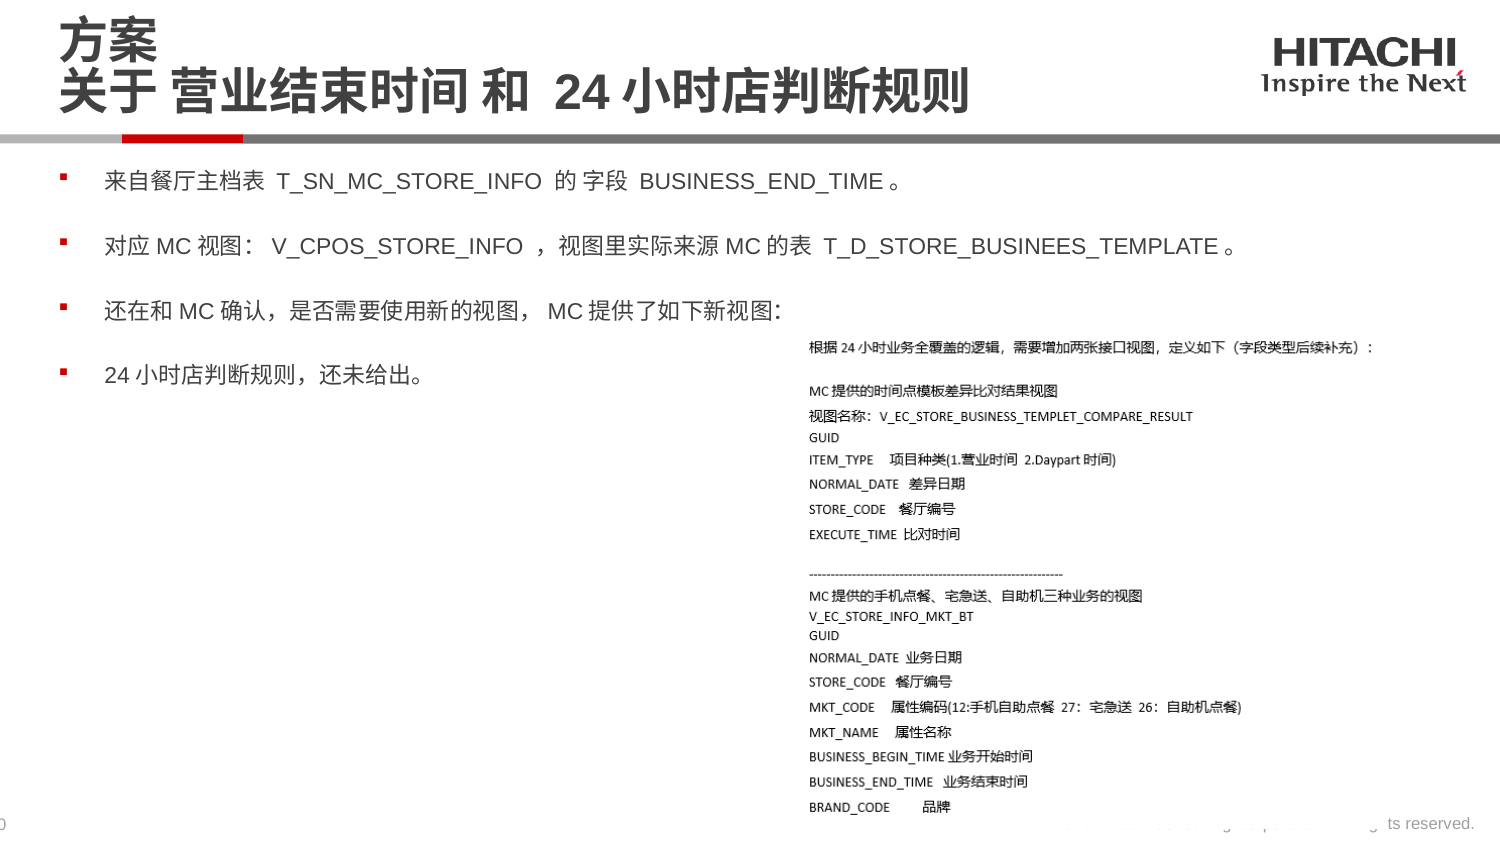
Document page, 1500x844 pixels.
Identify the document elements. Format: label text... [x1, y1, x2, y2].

picture [1261, 37, 1466, 96]
title 方案 关于 营业结束时间 和 24小时店判断规则 [43, 8, 1200, 129]
picture [803, 314, 1388, 829]
list 来自餐厅主档表 T_SN_MC_STORE_INFO 的 字段 BUSINESS_END_TIME。 对应MC视图：V_CPOS_STORE_INFO ，视图里实际来源MC的表 T_D_STORE_BUSINEES_TEMPLATE。 还在和MC确认，是否需要使用新的视图，MC提供了如下新视图： 24小时店判断规则，还未给出。 [43, 158, 1452, 399]
